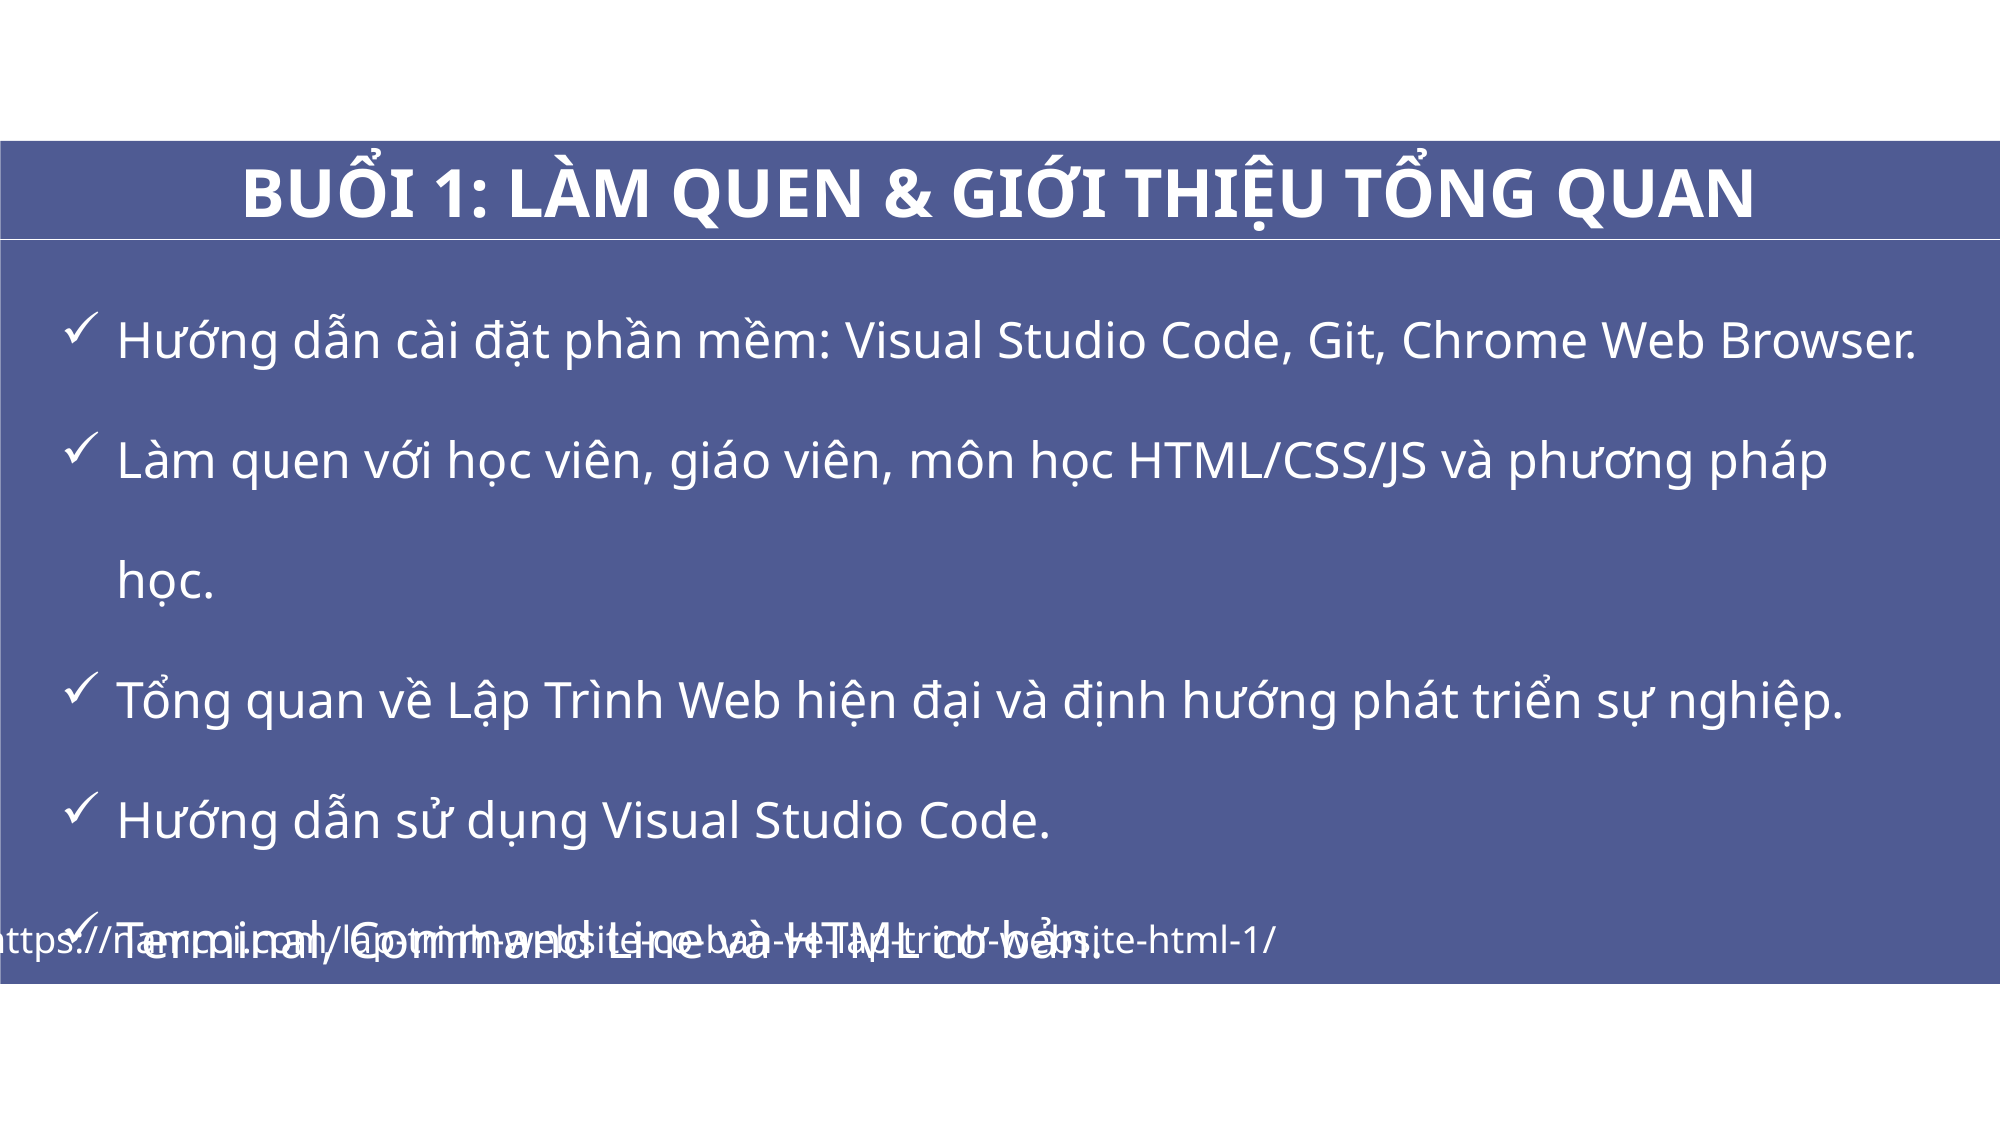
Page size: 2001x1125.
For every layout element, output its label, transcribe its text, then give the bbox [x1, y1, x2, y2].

text_box https://namcoi.com/lap-trinh-website-co-ban-ve-lap-trinh-website-html-1/ [0, 886, 1293, 969]
text_box BUỔI 1: LÀM QUEN & GIỚI THIỆU TỔNG QUAN [226, 143, 1775, 238]
text_box [0, 140, 2000, 239]
text_box Hướng dẫn cài đặt phần mềm: Visual Studio Code, Git, Chrome Web Browser. Làm quen với học viên, giáo viên, môn học HTML/CSS/JS và phương pháp học. Tổng quan về Lập Trình Web hiện đại và định hướng phát triển sự nghiệp. Hướng dẫn sử dụng Visual Studio Code. Terminal, Command Line và HTML cơ bản. [45, 241, 1955, 977]
text_box [0, 240, 2000, 985]
